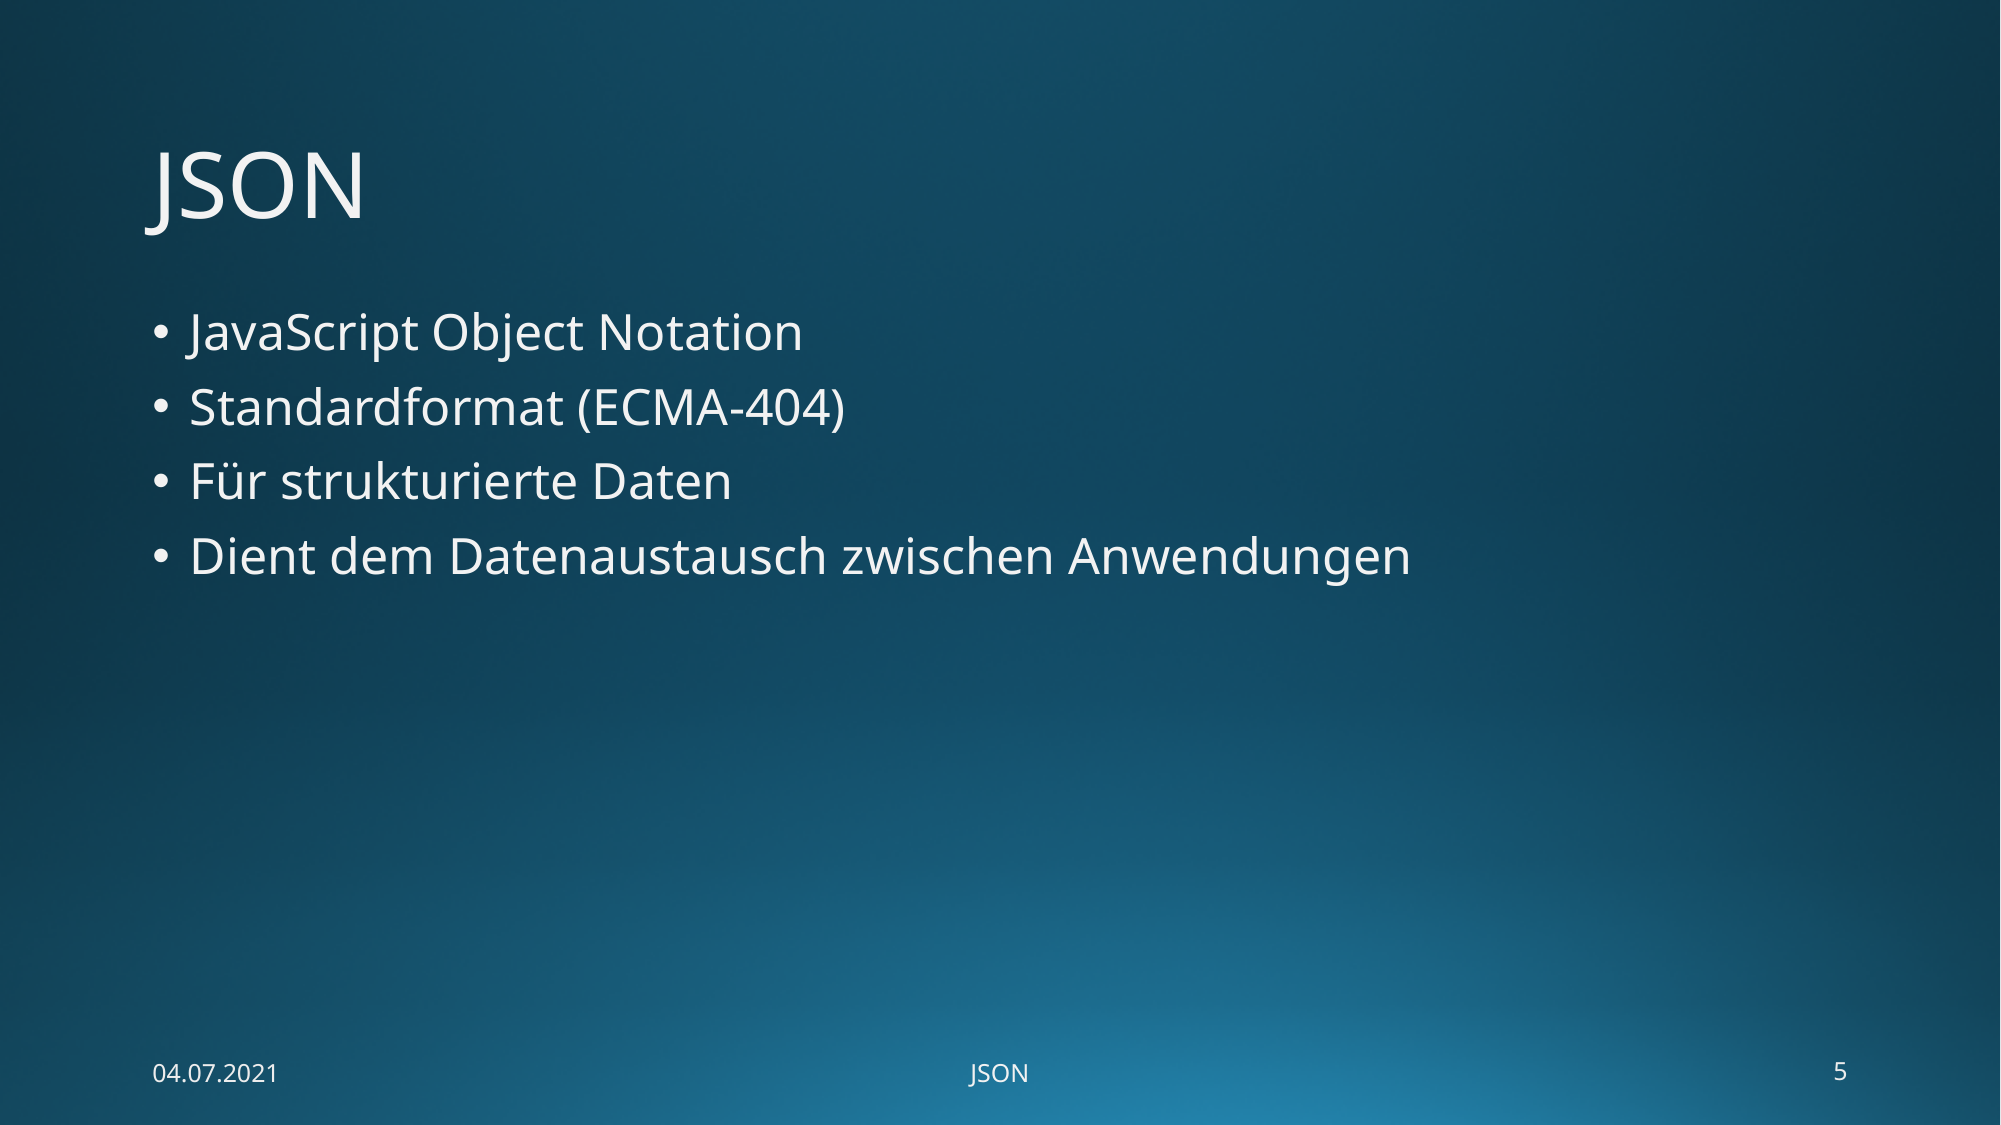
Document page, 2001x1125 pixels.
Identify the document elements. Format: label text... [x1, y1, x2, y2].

slide_number 5 [1412, 1042, 1863, 1103]
list JavaScript Object Notation Standardformat (ECMA-404) Für strukturierte Daten Dient dem Datenaustausch zwischen Anwendungen [137, 299, 1443, 1014]
footer JSON [662, 1042, 1338, 1103]
title JSON [137, 59, 1443, 247]
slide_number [137, 1042, 588, 1103]
picture [0, 0, 2001, 1125]
